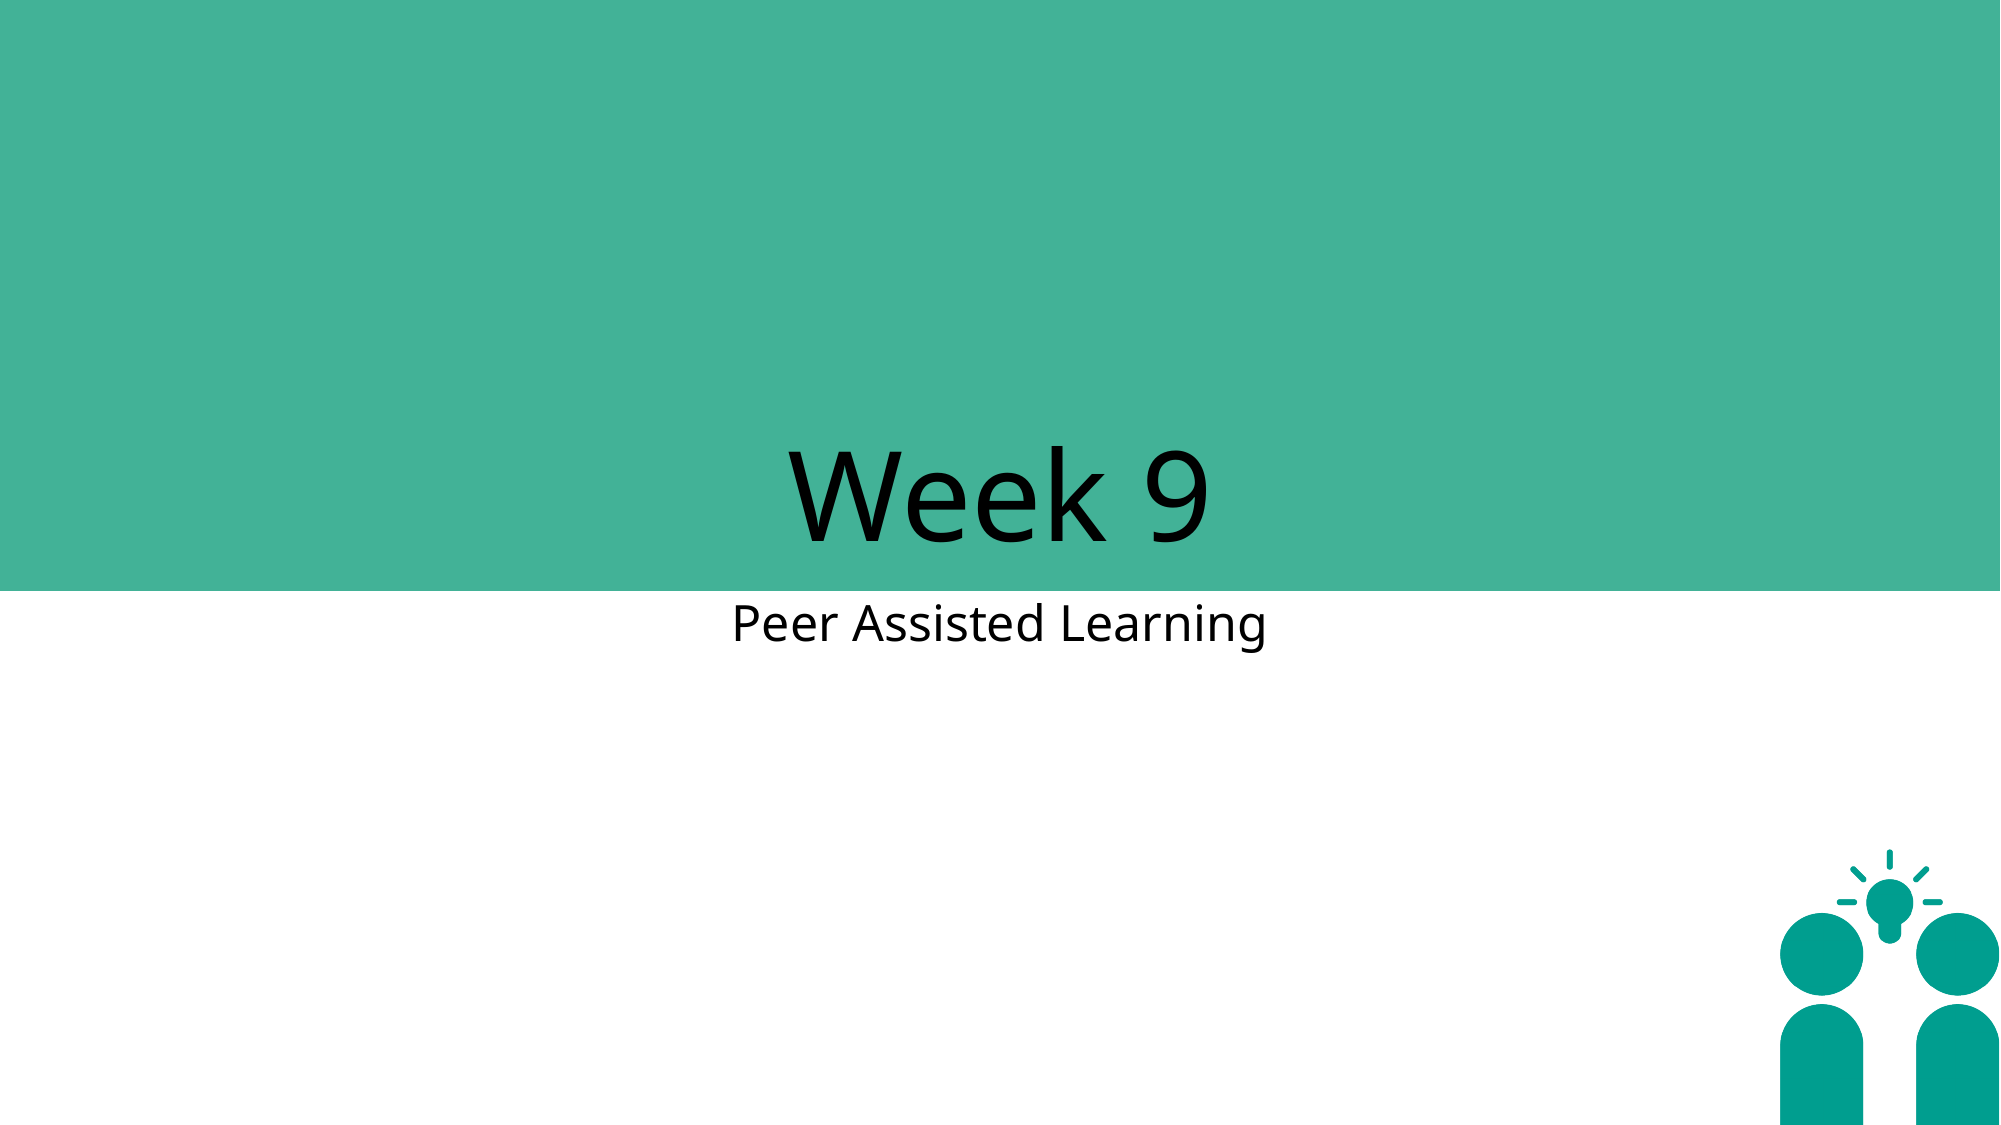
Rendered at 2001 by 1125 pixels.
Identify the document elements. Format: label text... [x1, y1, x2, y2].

title Week 9 [249, 184, 1750, 576]
subtitle Peer Assisted Learning [249, 590, 1750, 863]
picture [1779, 849, 2000, 1125]
